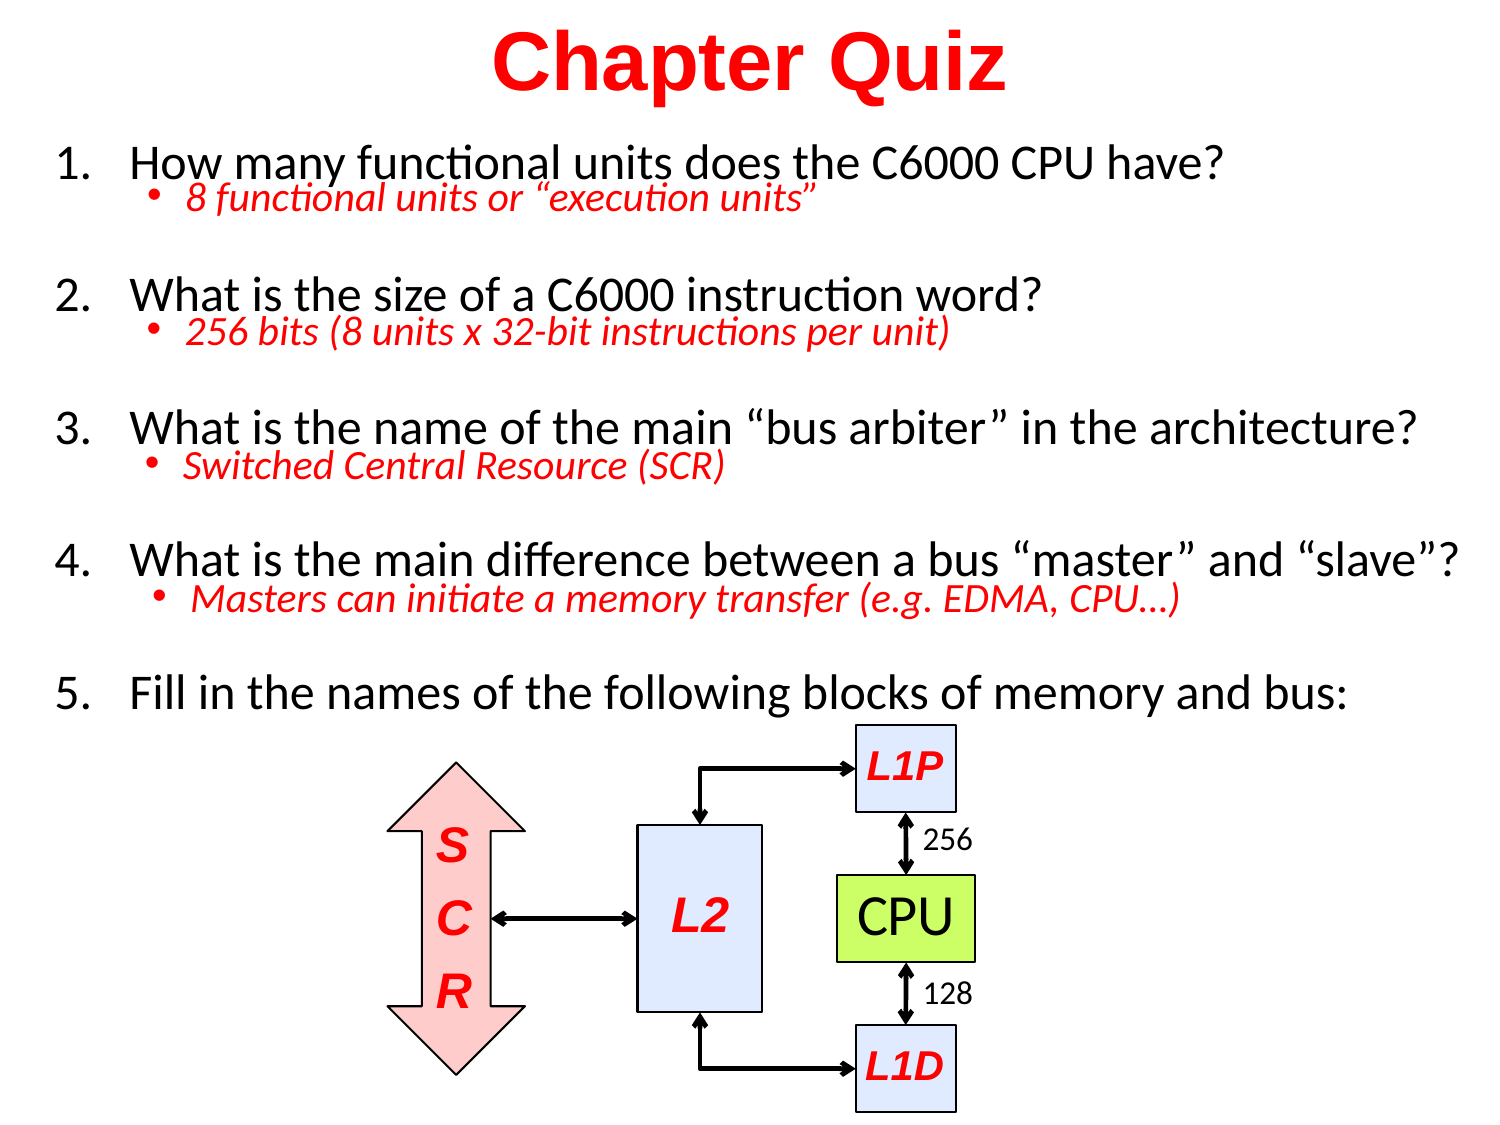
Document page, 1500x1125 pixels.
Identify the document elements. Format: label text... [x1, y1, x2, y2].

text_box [420, 734, 961, 1102]
text_box [855, 727, 956, 733]
text_box CPU [965, 874, 975, 963]
text_box 128 [965, 971, 988, 1018]
text_box 256 [965, 817, 988, 864]
title Chapter Quiz [0, 0, 1500, 122]
text_box [387, 1006, 415, 1034]
text_box [387, 803, 415, 832]
text_box How many functional units does the C6000 CPU have? What is the size of a C6000 instruction word? What is the name of the main “bus arbiter” in the architecture? What is the main difference between a bus “master” and “slave”? Fill in the names of the following blocks of memory and bus: [39, 62, 1477, 727]
